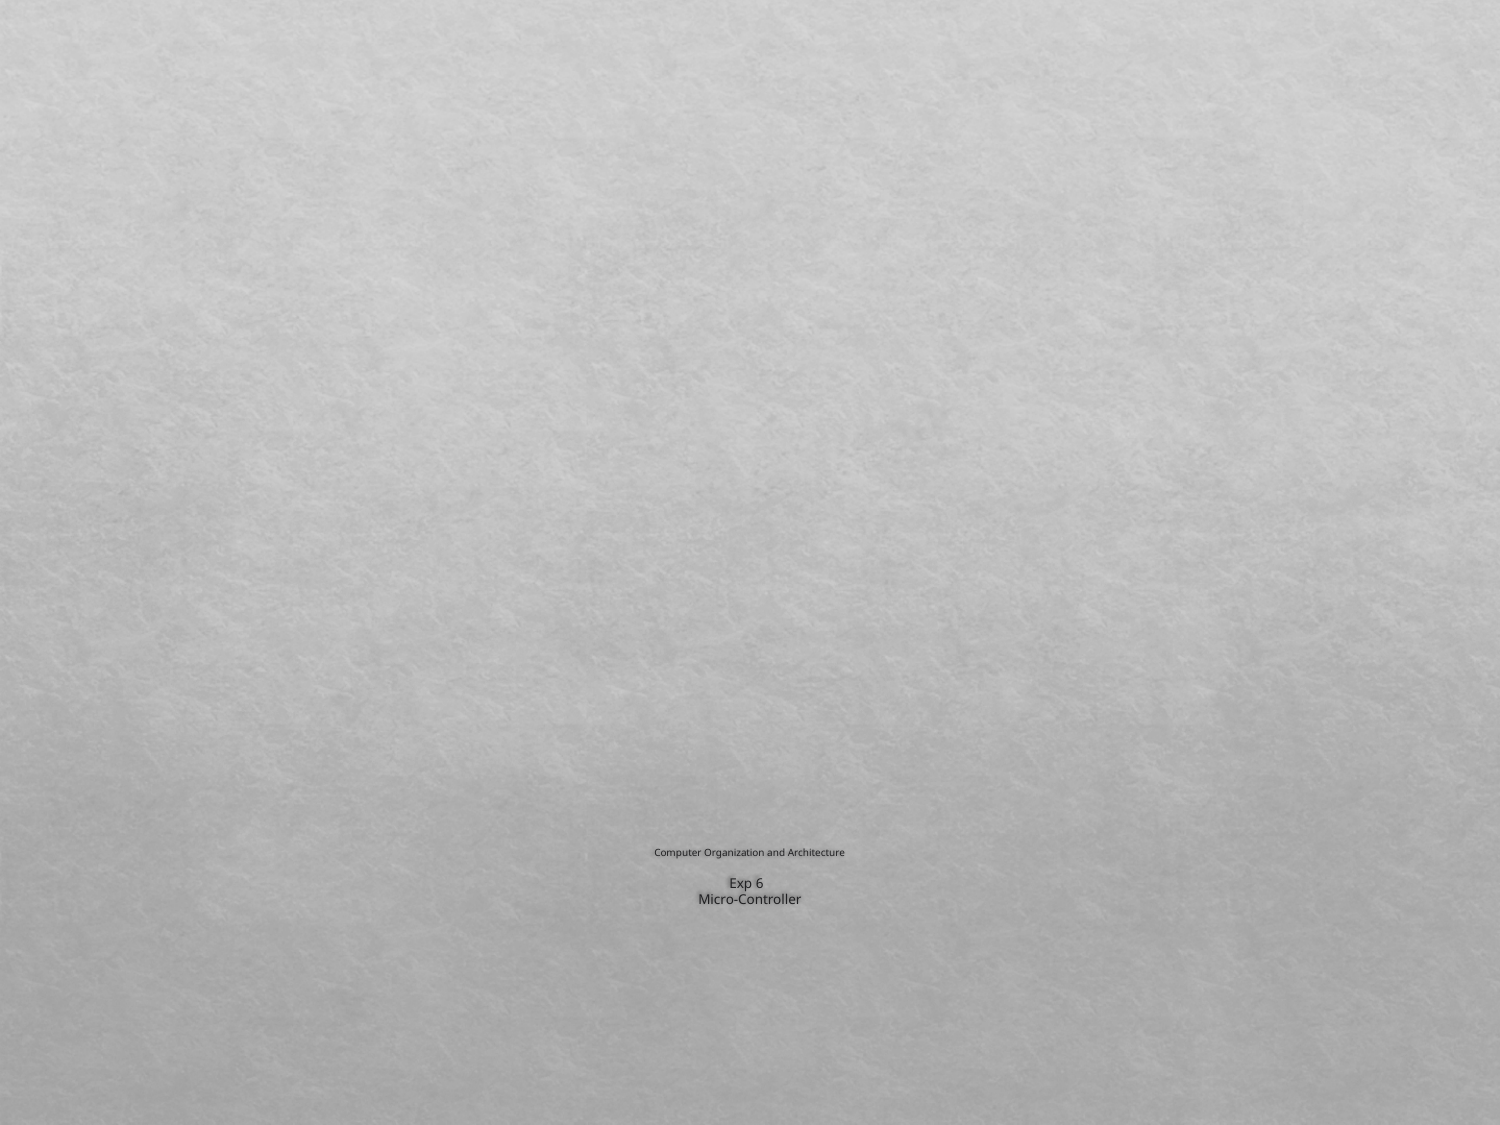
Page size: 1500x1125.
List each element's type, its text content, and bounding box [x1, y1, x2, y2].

title Computer Organization and Architecture Exp 6 Micro-Controller [0, 539, 1500, 931]
